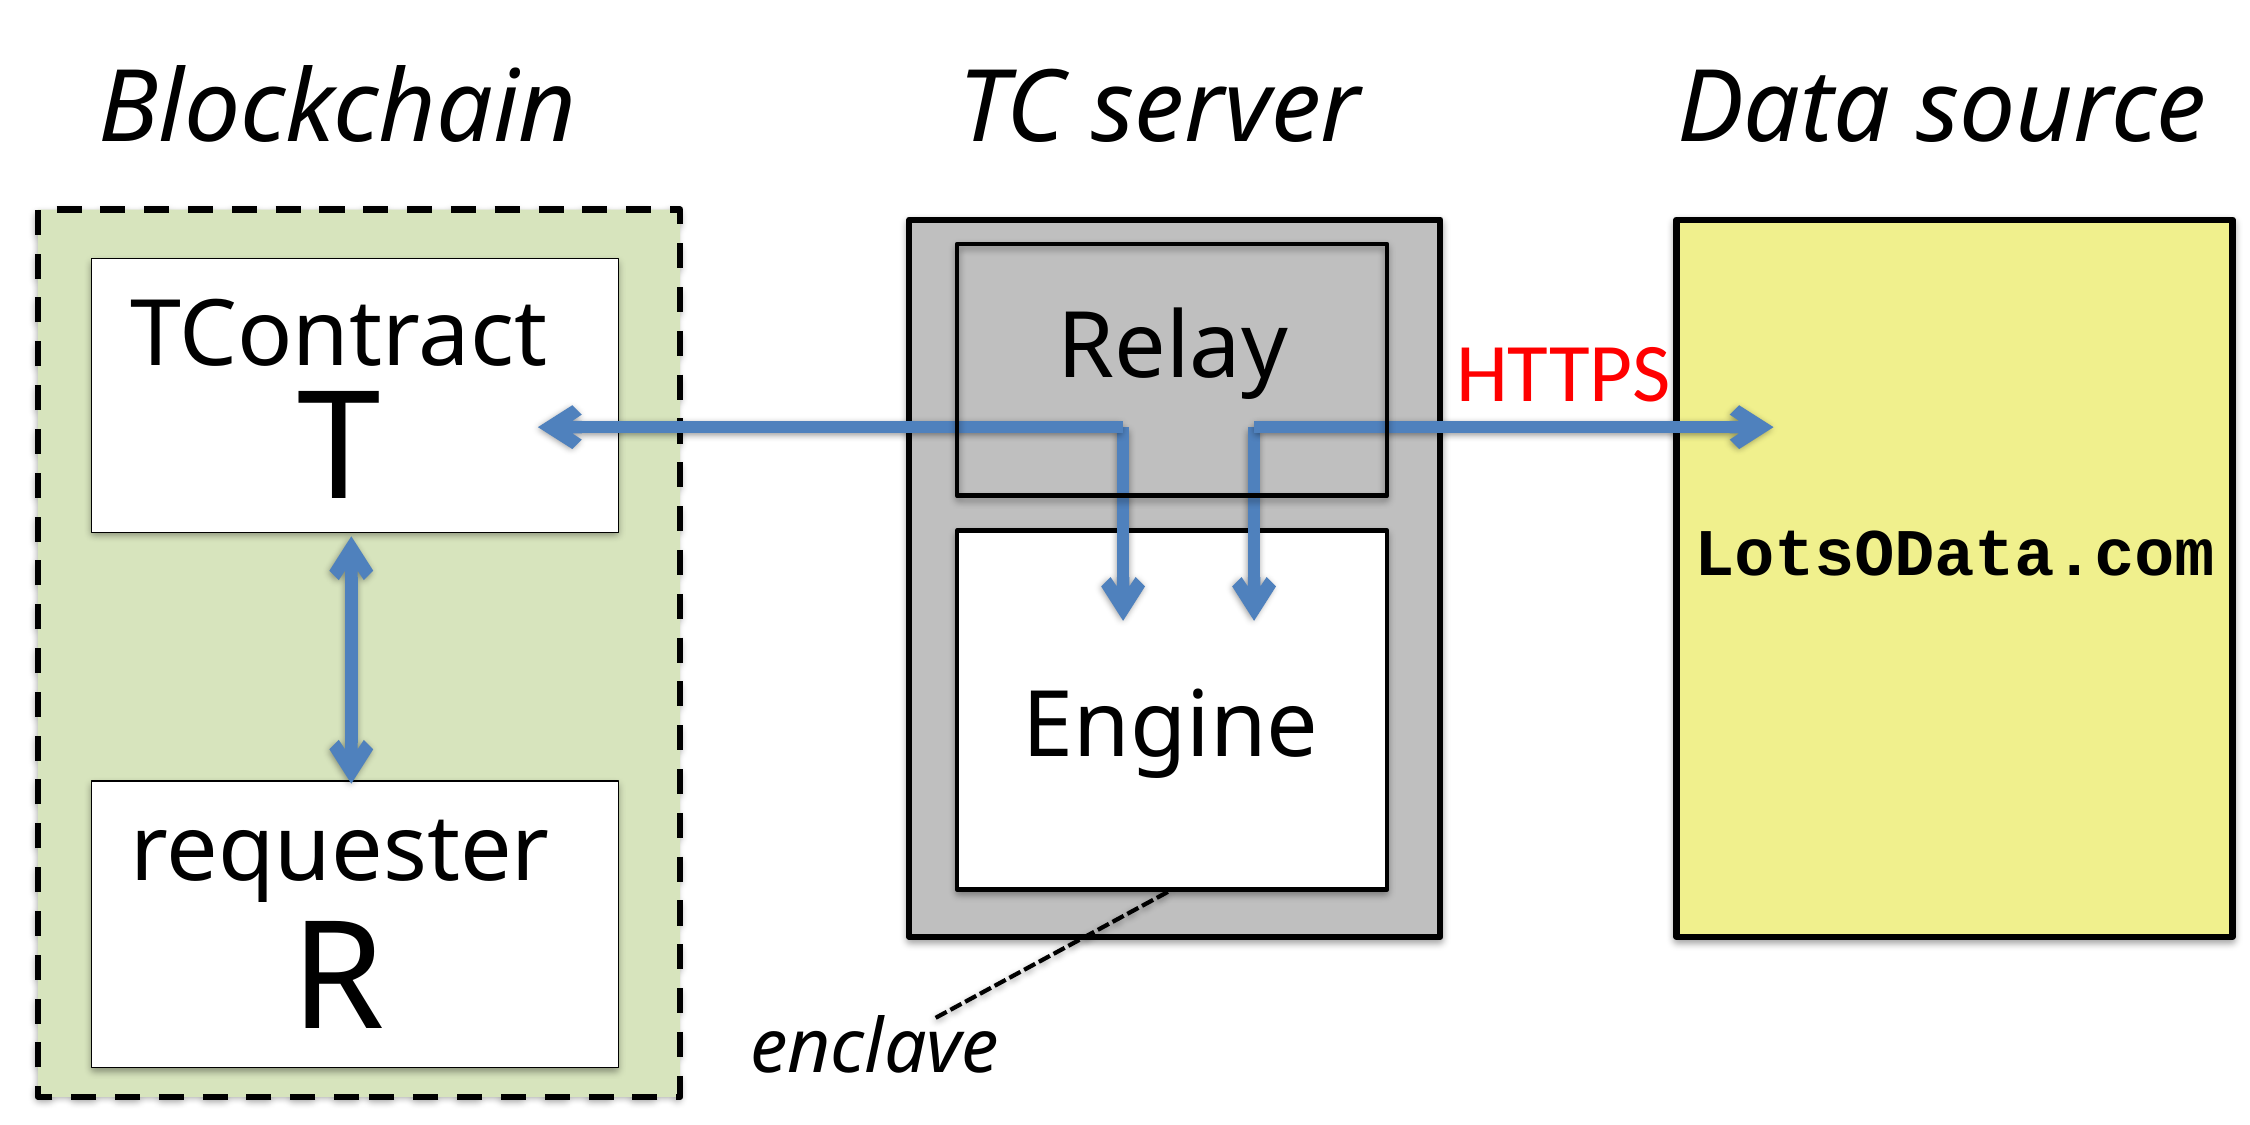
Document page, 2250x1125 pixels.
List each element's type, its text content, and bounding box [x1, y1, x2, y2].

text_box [935, 889, 1173, 1019]
text_box [1134, 505, 1242, 528]
text_box Data source [1662, 34, 2222, 170]
text_box [1177, 440, 1441, 938]
text_box TContract [115, 265, 563, 391]
text_box [37, 209, 681, 1098]
text_box [956, 530, 1388, 890]
text_box TC server [944, 34, 1377, 170]
text_box enclave [735, 989, 1015, 1095]
text_box [909, 440, 1112, 938]
text_box HTTPS [1441, 311, 1687, 426]
text_box [91, 258, 619, 533]
text_box [909, 219, 1441, 418]
text_box R [276, 870, 415, 1066]
text_box [956, 243, 1388, 496]
text_box [91, 780, 619, 1068]
text_box T [282, 341, 421, 537]
text_box [1676, 219, 2233, 938]
text_box Blockchain [83, 34, 593, 170]
text_box requester [116, 781, 566, 906]
text_box Engine [1007, 657, 1334, 783]
text_box LotsOData.com [1679, 501, 2230, 597]
